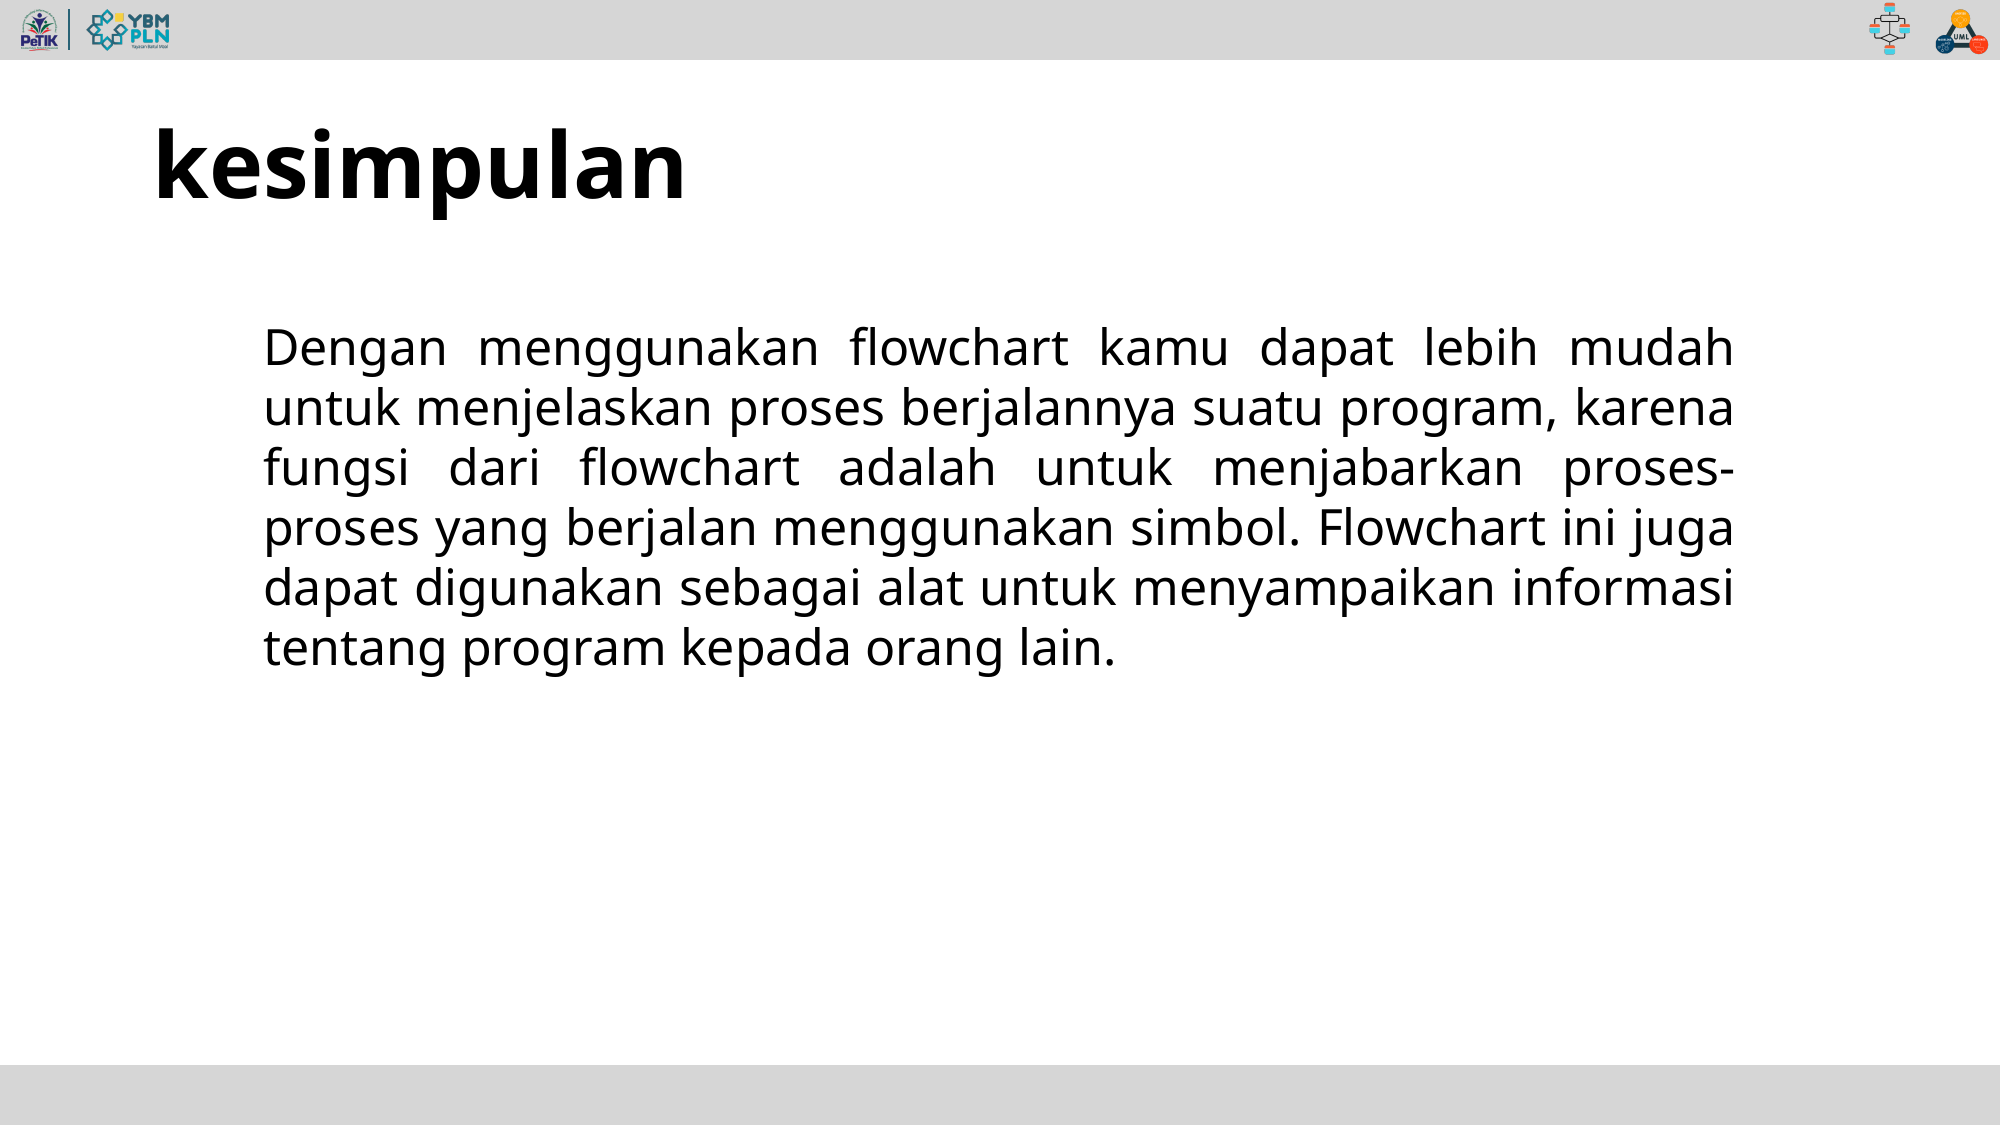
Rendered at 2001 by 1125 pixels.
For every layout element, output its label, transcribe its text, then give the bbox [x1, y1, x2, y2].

title kesimpulan [137, 61, 1863, 278]
text_box Dengan menggunakan flowchart kamu dapat lebih mudah untuk menjelaskan proses berjalannya suatu program, karena fungsi dari flowchart adalah untuk menjabarkan proses-proses yang berjalan menggunakan simbol. Flowchart ini juga dapat digunakan sebagai alat untuk menyampaikan informasi tentang program kepada orang lain. [248, 307, 1752, 683]
picture [1859, 0, 1923, 60]
text_box [0, 1064, 2000, 1125]
picture [21, 9, 58, 51]
picture [86, 9, 169, 51]
picture [1933, 5, 1990, 59]
text_box [0, 0, 2000, 61]
